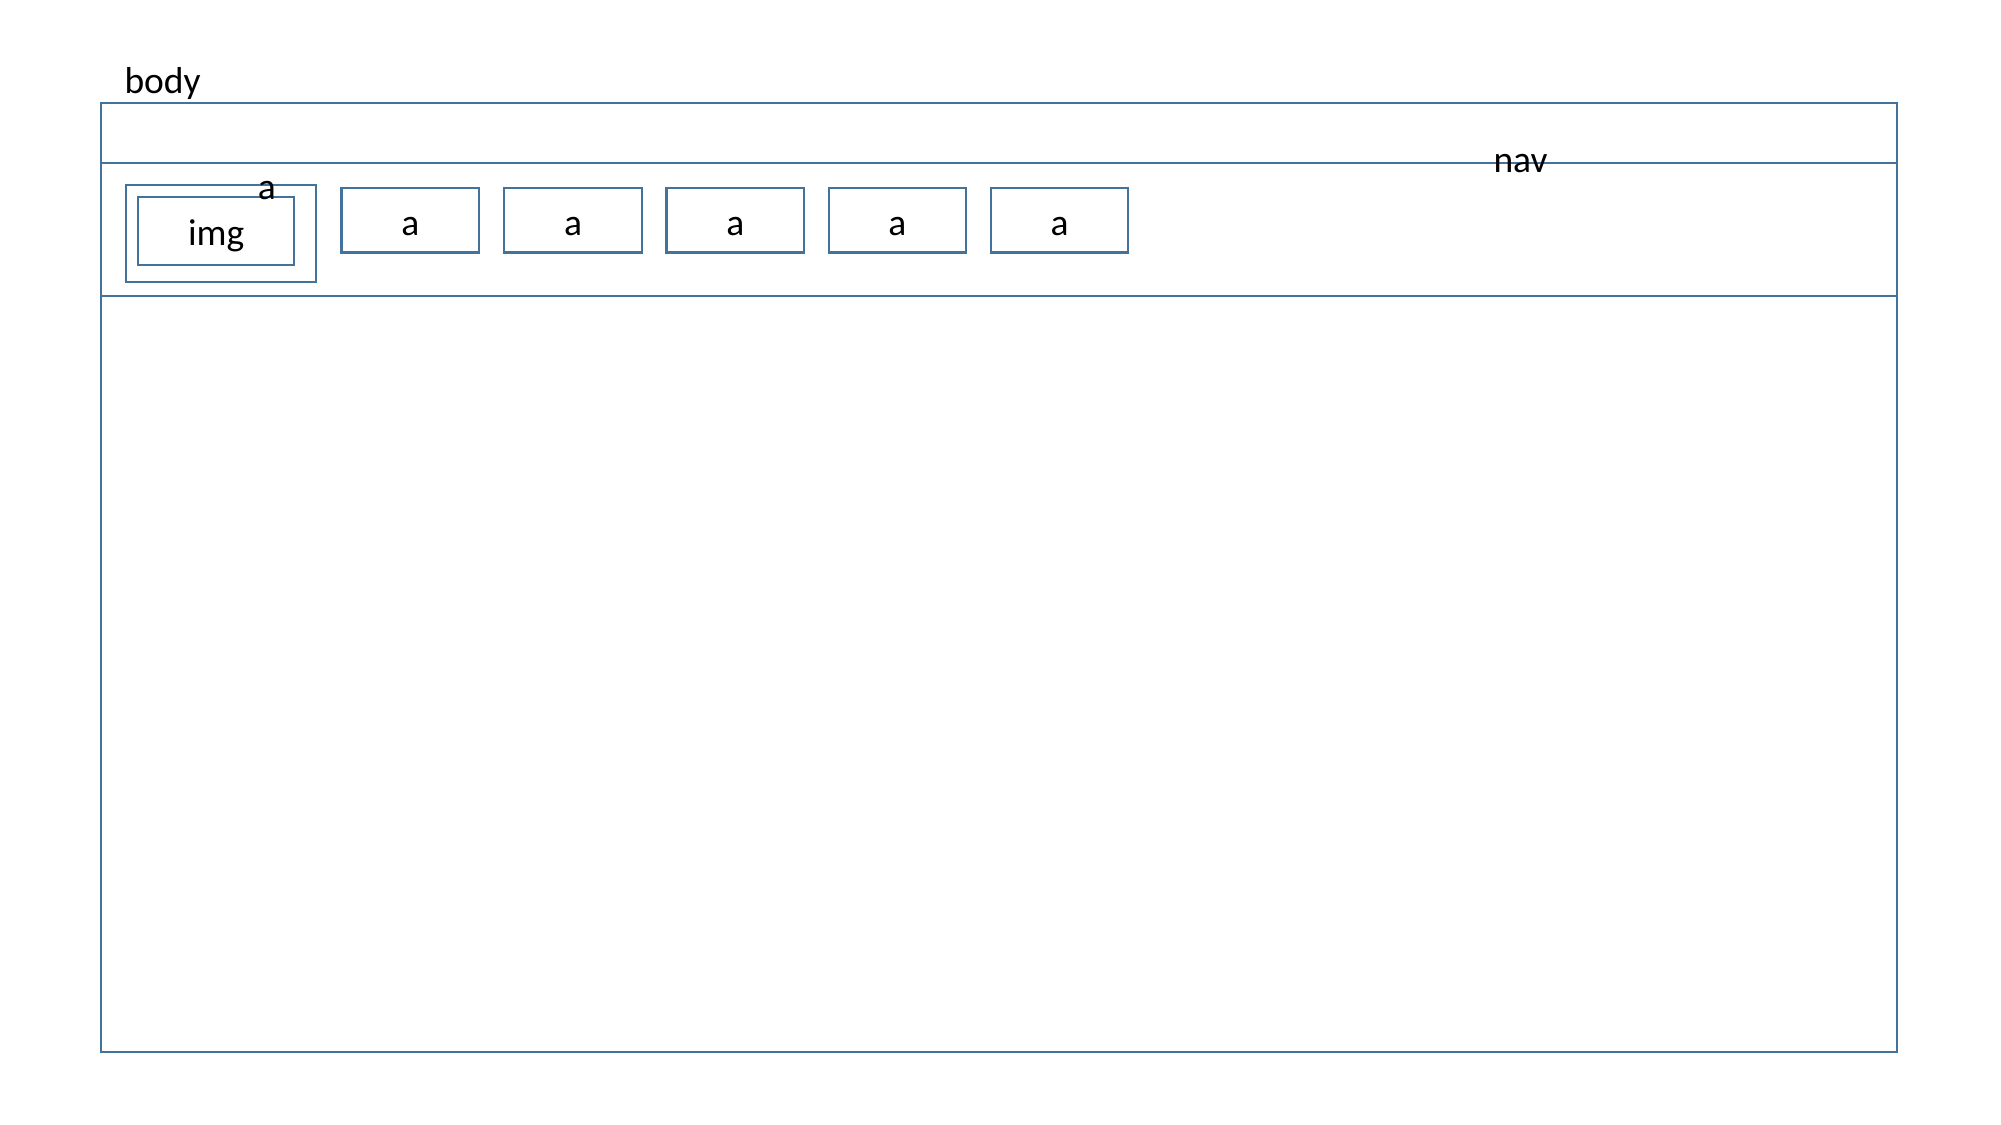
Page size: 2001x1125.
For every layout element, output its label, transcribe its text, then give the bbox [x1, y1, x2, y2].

text_box a [340, 187, 480, 254]
text_box nav [1478, 127, 1617, 187]
text_box a [503, 187, 643, 254]
text_box a [243, 154, 381, 215]
text_box a [665, 187, 805, 254]
text_box [100, 162, 1898, 297]
text_box a [990, 187, 1129, 254]
text_box [125, 184, 317, 283]
text_box [100, 297, 1898, 1053]
text_box a [828, 187, 967, 254]
text_box [100, 102, 1898, 162]
text_box body [109, 49, 248, 109]
